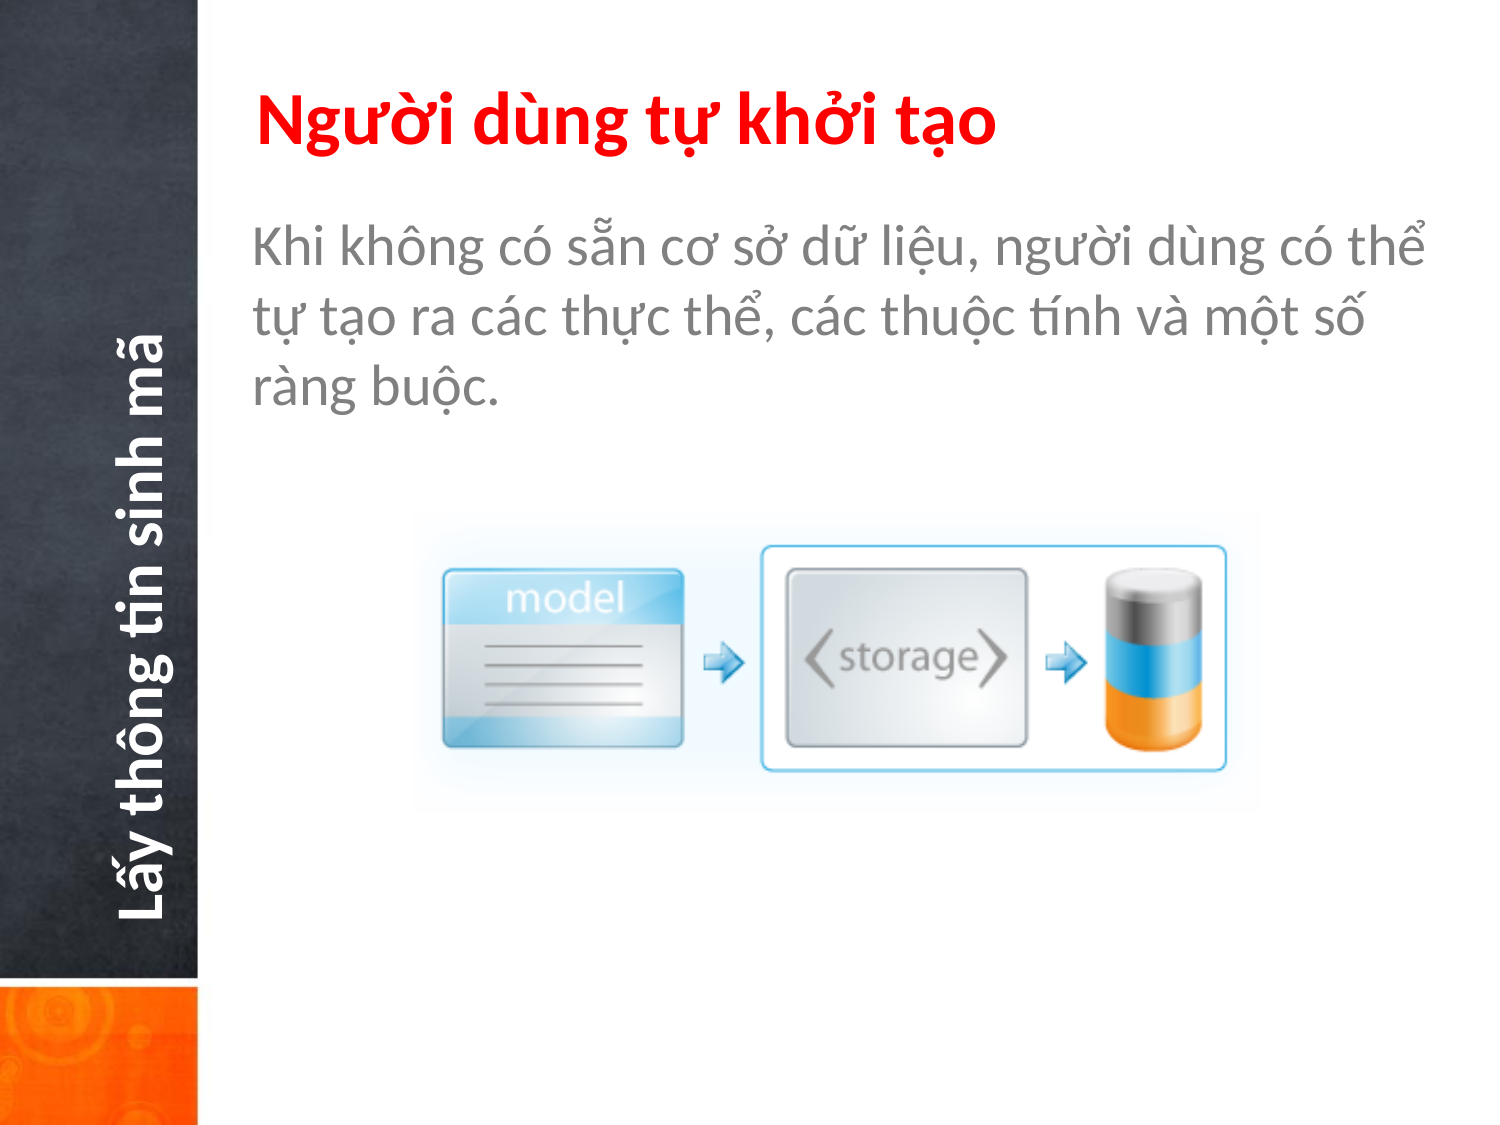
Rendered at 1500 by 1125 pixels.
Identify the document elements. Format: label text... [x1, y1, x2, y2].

picture [0, 0, 1500, 1125]
text_box Lấy thông tin sinh mã [12, 37, 184, 938]
text_box Người dùng tự khởi tạo [241, 62, 1015, 168]
text_box Khi không có sẵn cơ sở dữ liệu, người dùng có thể tự tạo ra các thực thể, các thuộc tính và một số ràng buộc. [237, 200, 1475, 425]
